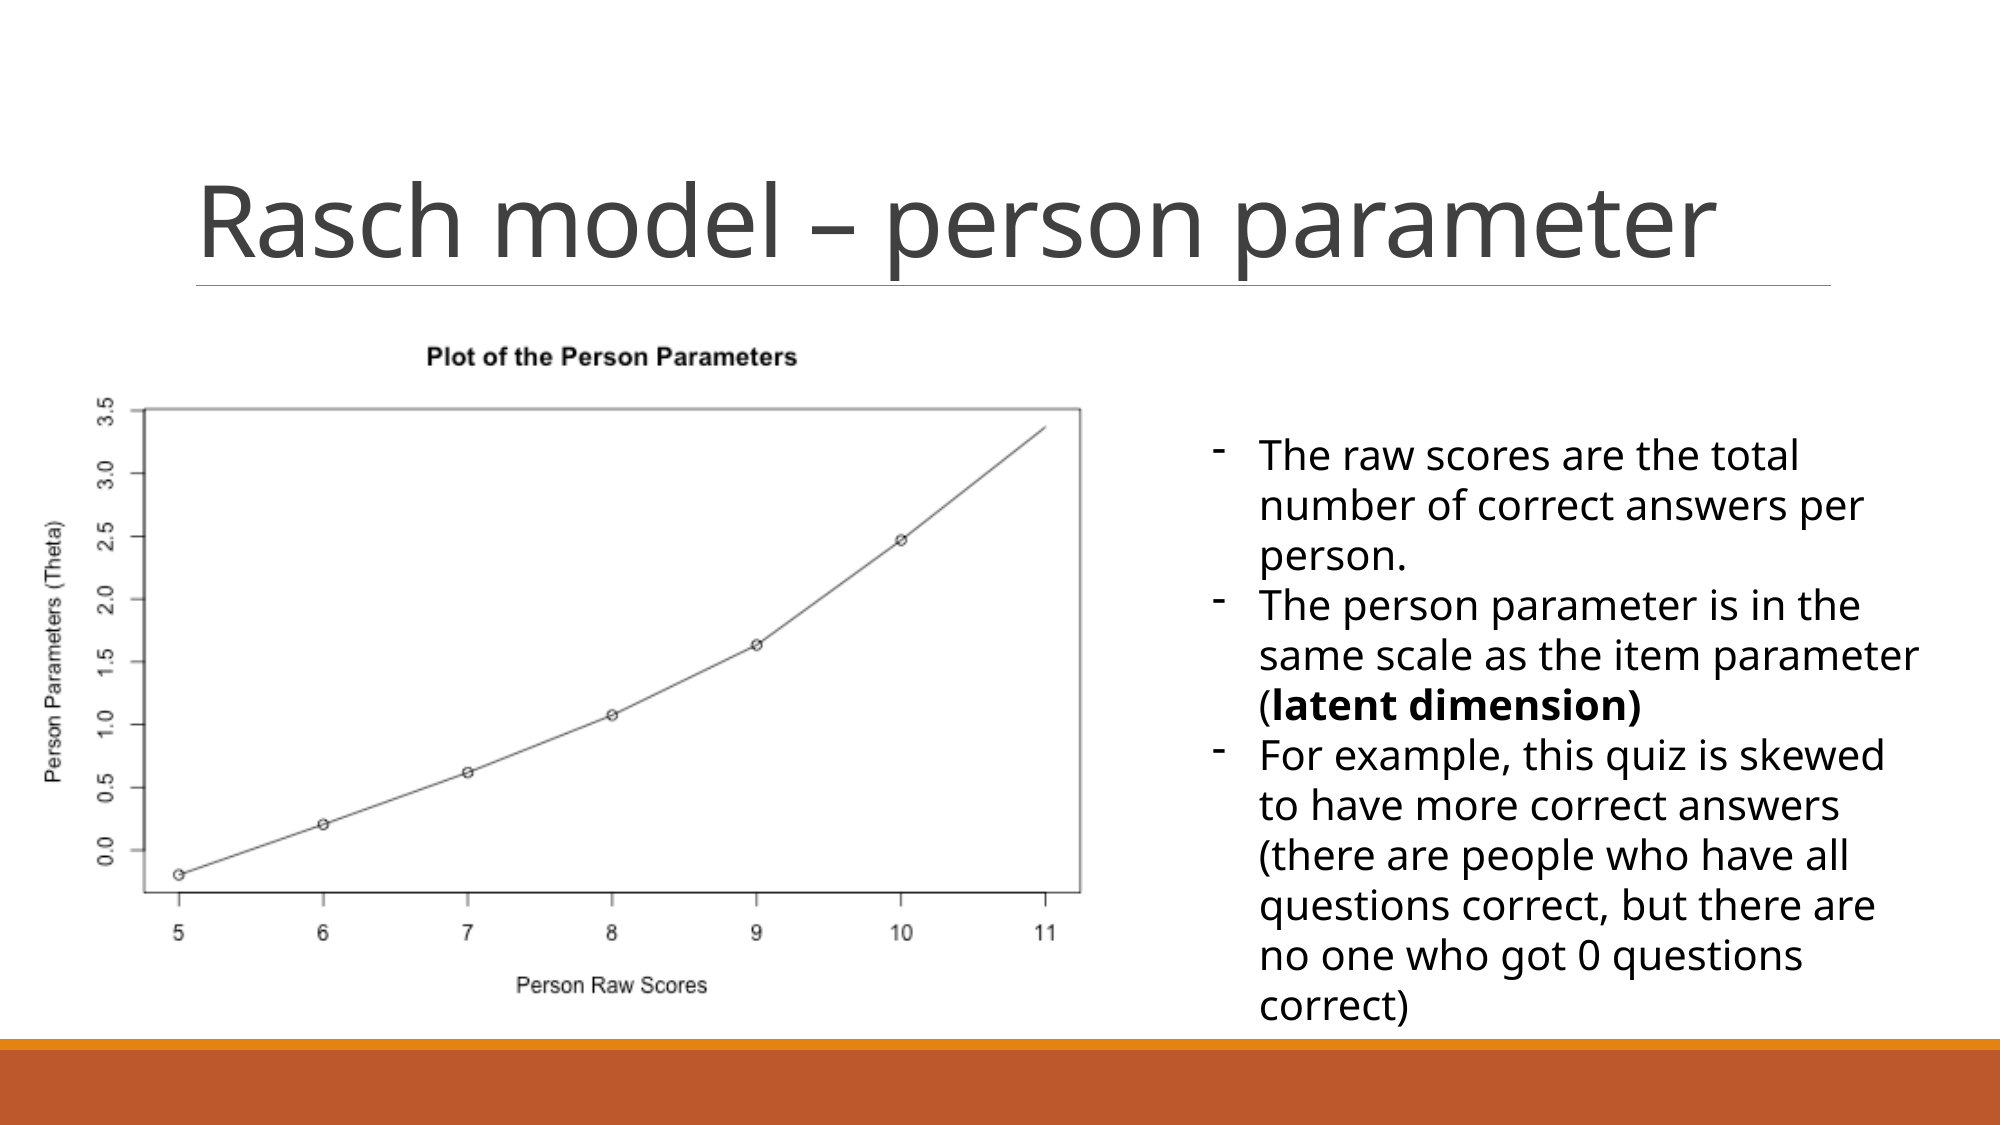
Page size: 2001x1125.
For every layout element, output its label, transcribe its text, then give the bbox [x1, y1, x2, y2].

title Rasch model – person parameter [180, 47, 1830, 285]
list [27, 289, 1130, 1035]
text_box The raw scores are the total number of correct answers per person. The person parameter is in the same scale as the item parameter (latent dimension) For example, this quiz is skewed to have more correct answers (there are people who have all questions correct, but there are no one who got 0 questions correct) [1197, 421, 1945, 1087]
